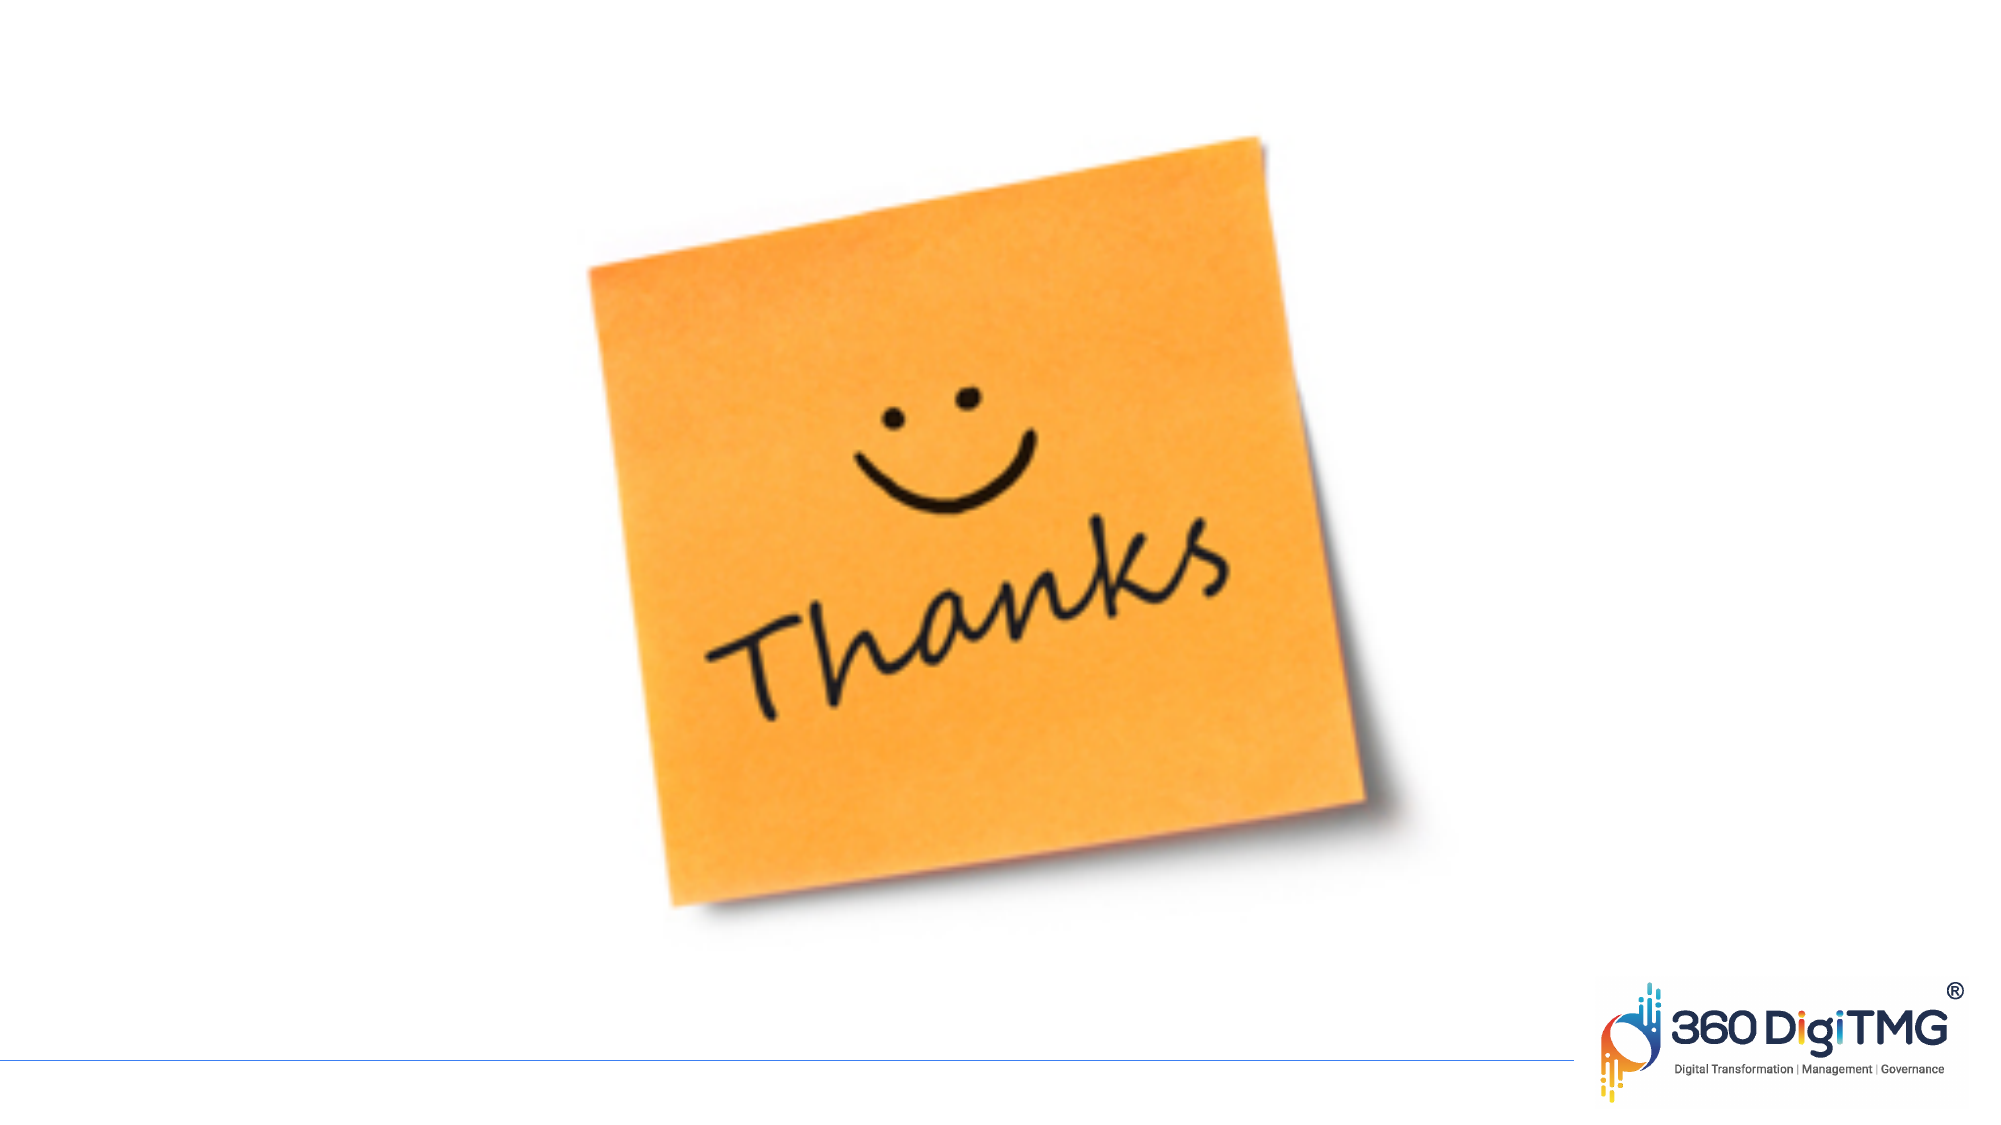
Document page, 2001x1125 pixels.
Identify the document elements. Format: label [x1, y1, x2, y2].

picture [509, 44, 1490, 1025]
picture [1594, 976, 1969, 1110]
